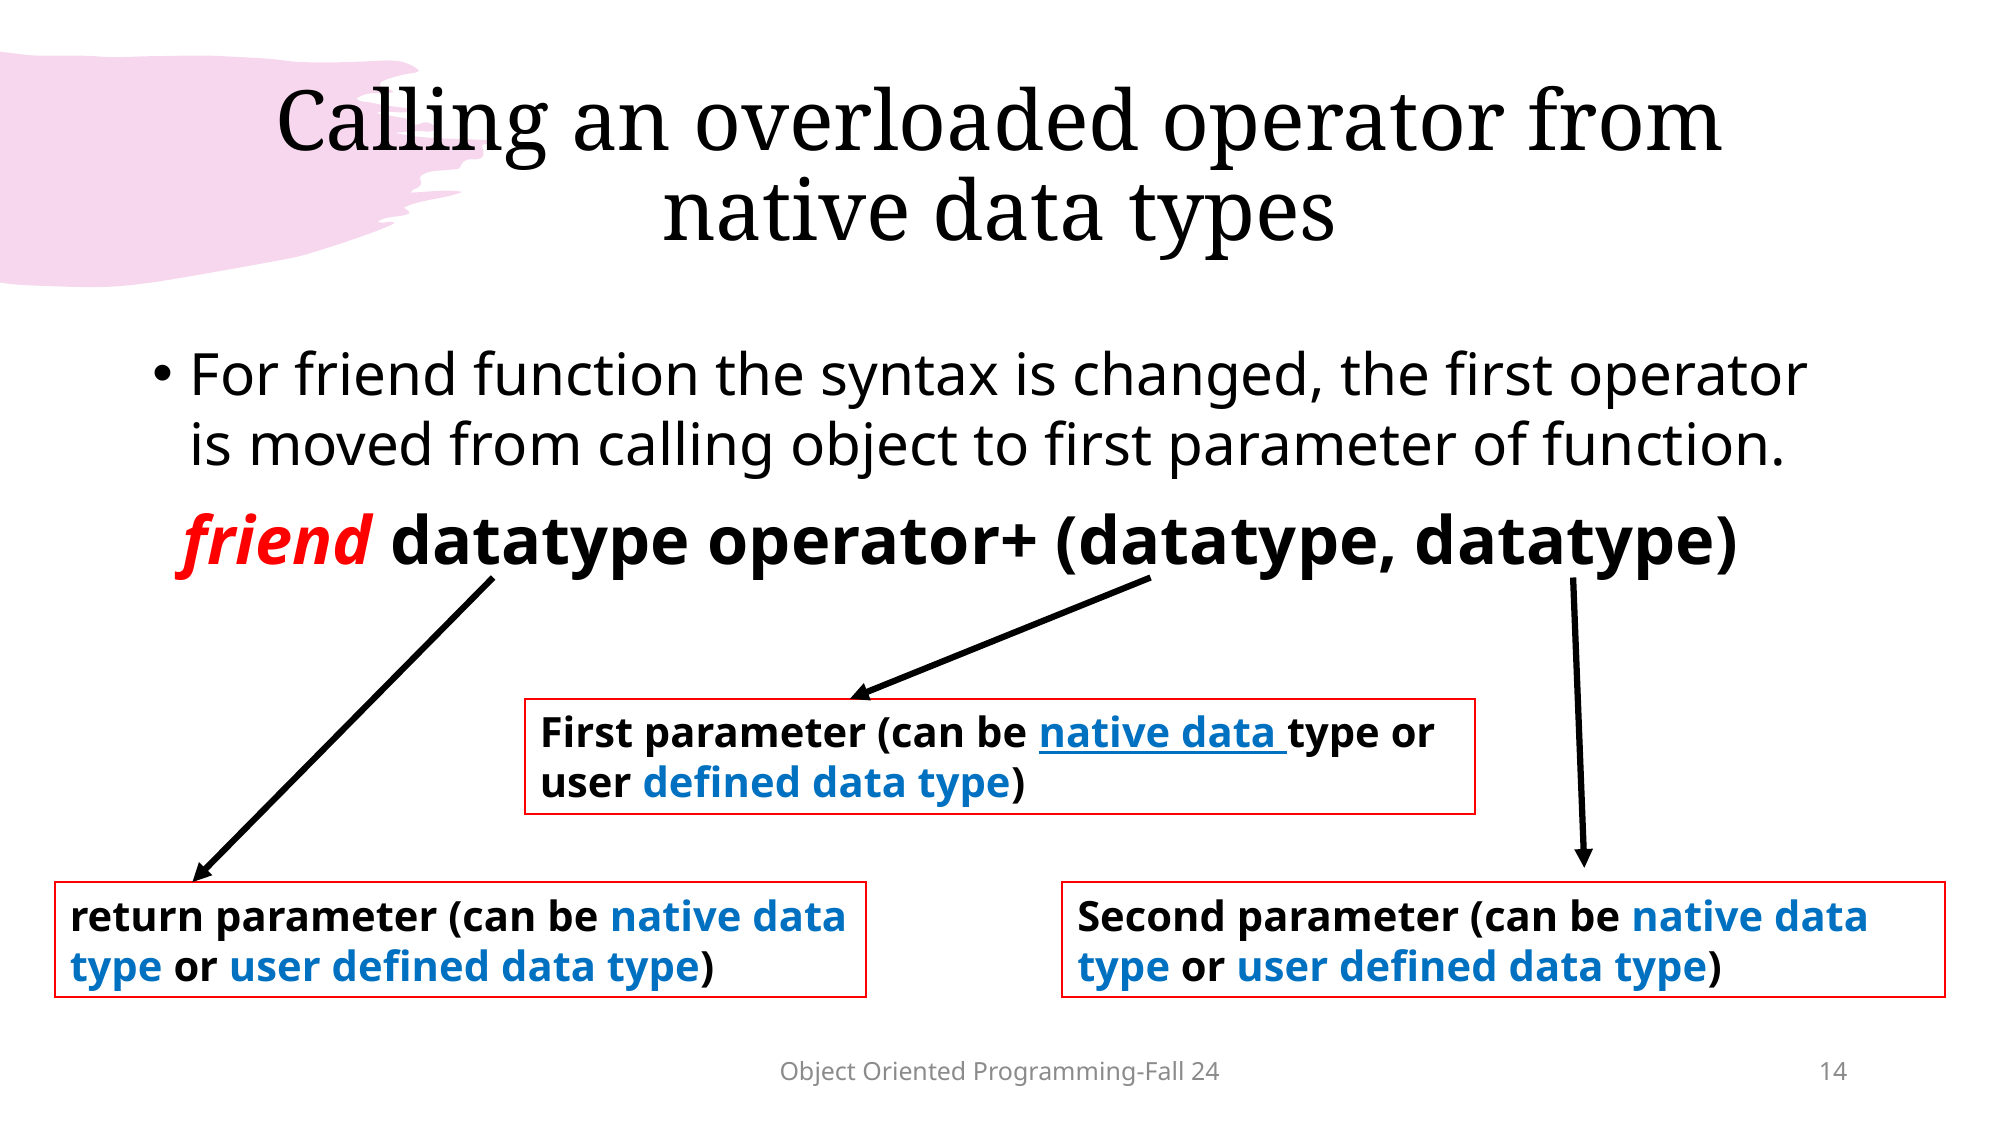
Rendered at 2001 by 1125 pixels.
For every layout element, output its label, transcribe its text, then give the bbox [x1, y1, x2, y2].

slide_number 14 [1412, 1042, 1863, 1103]
title Calling an overloaded operator from native data types [137, 59, 1863, 278]
text_box Second parameter (can be native data type or user defined data type) [1061, 881, 1946, 998]
text_box [849, 577, 1151, 700]
text_box [1573, 577, 1591, 868]
footer Object Oriented Programming-Fall 24 [662, 1042, 1338, 1103]
text_box return parameter (can be native data type or user defined data type) [54, 881, 867, 998]
list For friend function the syntax is changed, the first operator is moved from calling object to first parameter of function. friend datatype operator+ (datatype, datatype) [137, 329, 1863, 1013]
text_box First parameter (can be native data type or user defined data type) [524, 698, 1476, 815]
text_box [192, 577, 494, 883]
